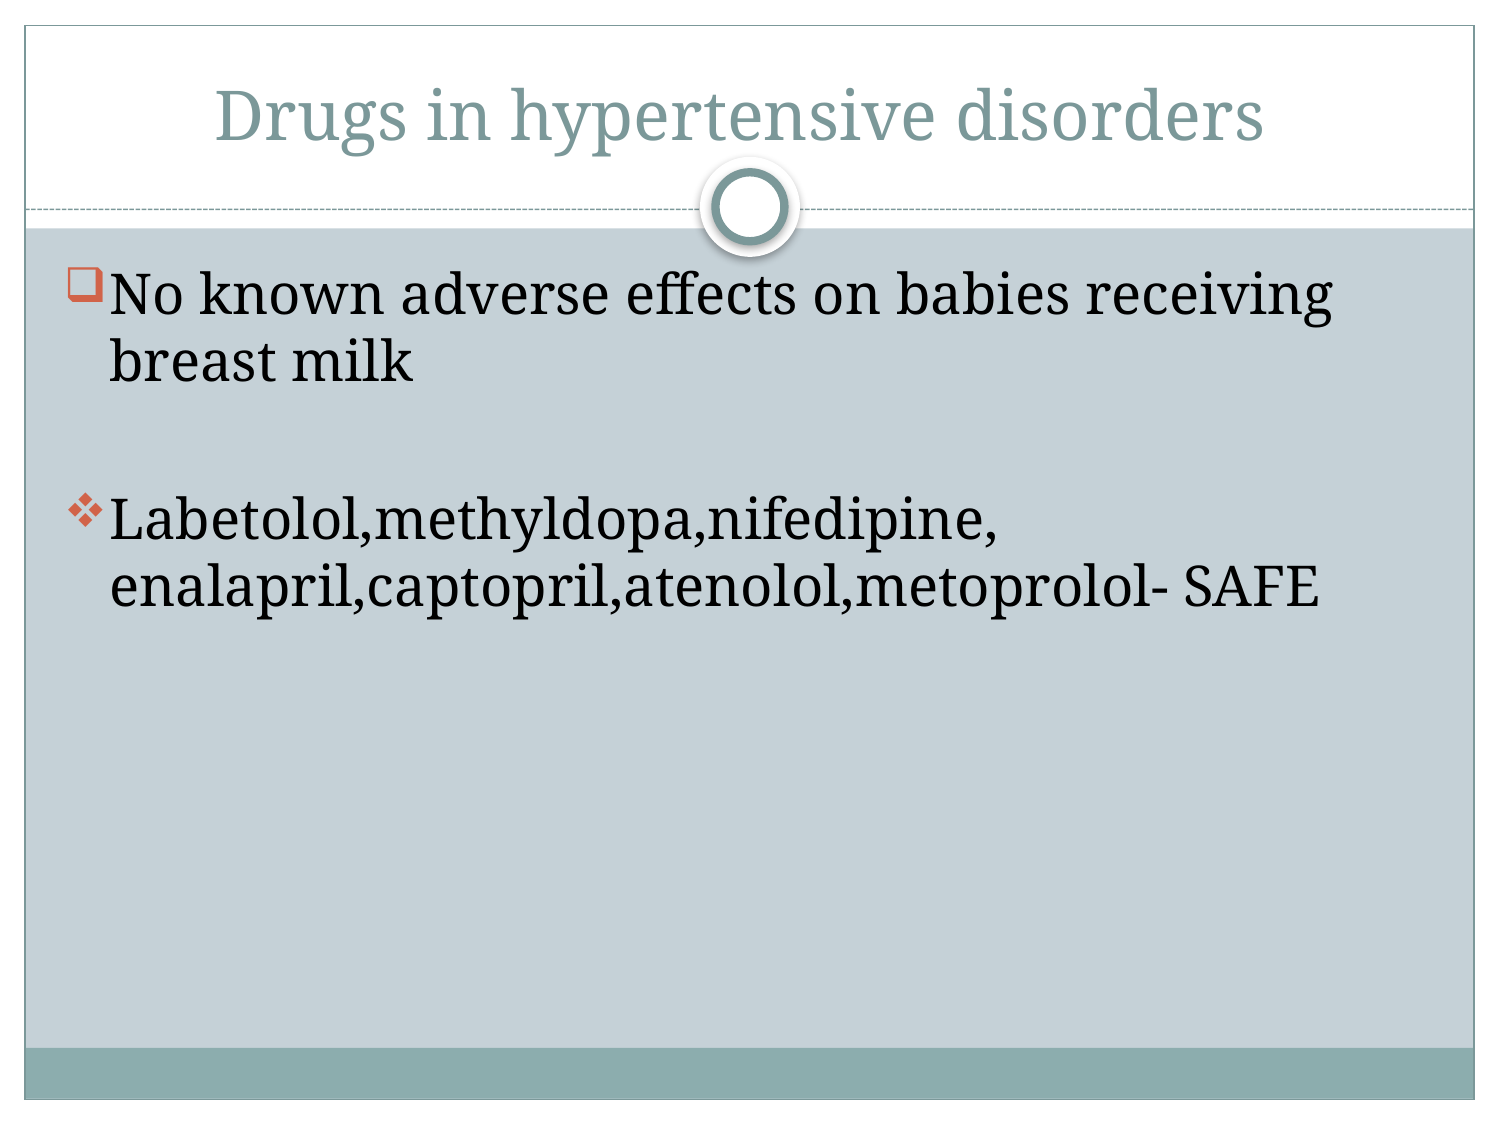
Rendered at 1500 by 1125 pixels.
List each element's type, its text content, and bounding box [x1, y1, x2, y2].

title Drugs in hypertensive disorders [49, 37, 1450, 162]
list No known adverse effects on babies receiving breast milk Labetolol,methyldopa,nifedipine, enalapril,captopril,atenolol,metoprolol- SAFE [49, 250, 1445, 1001]
